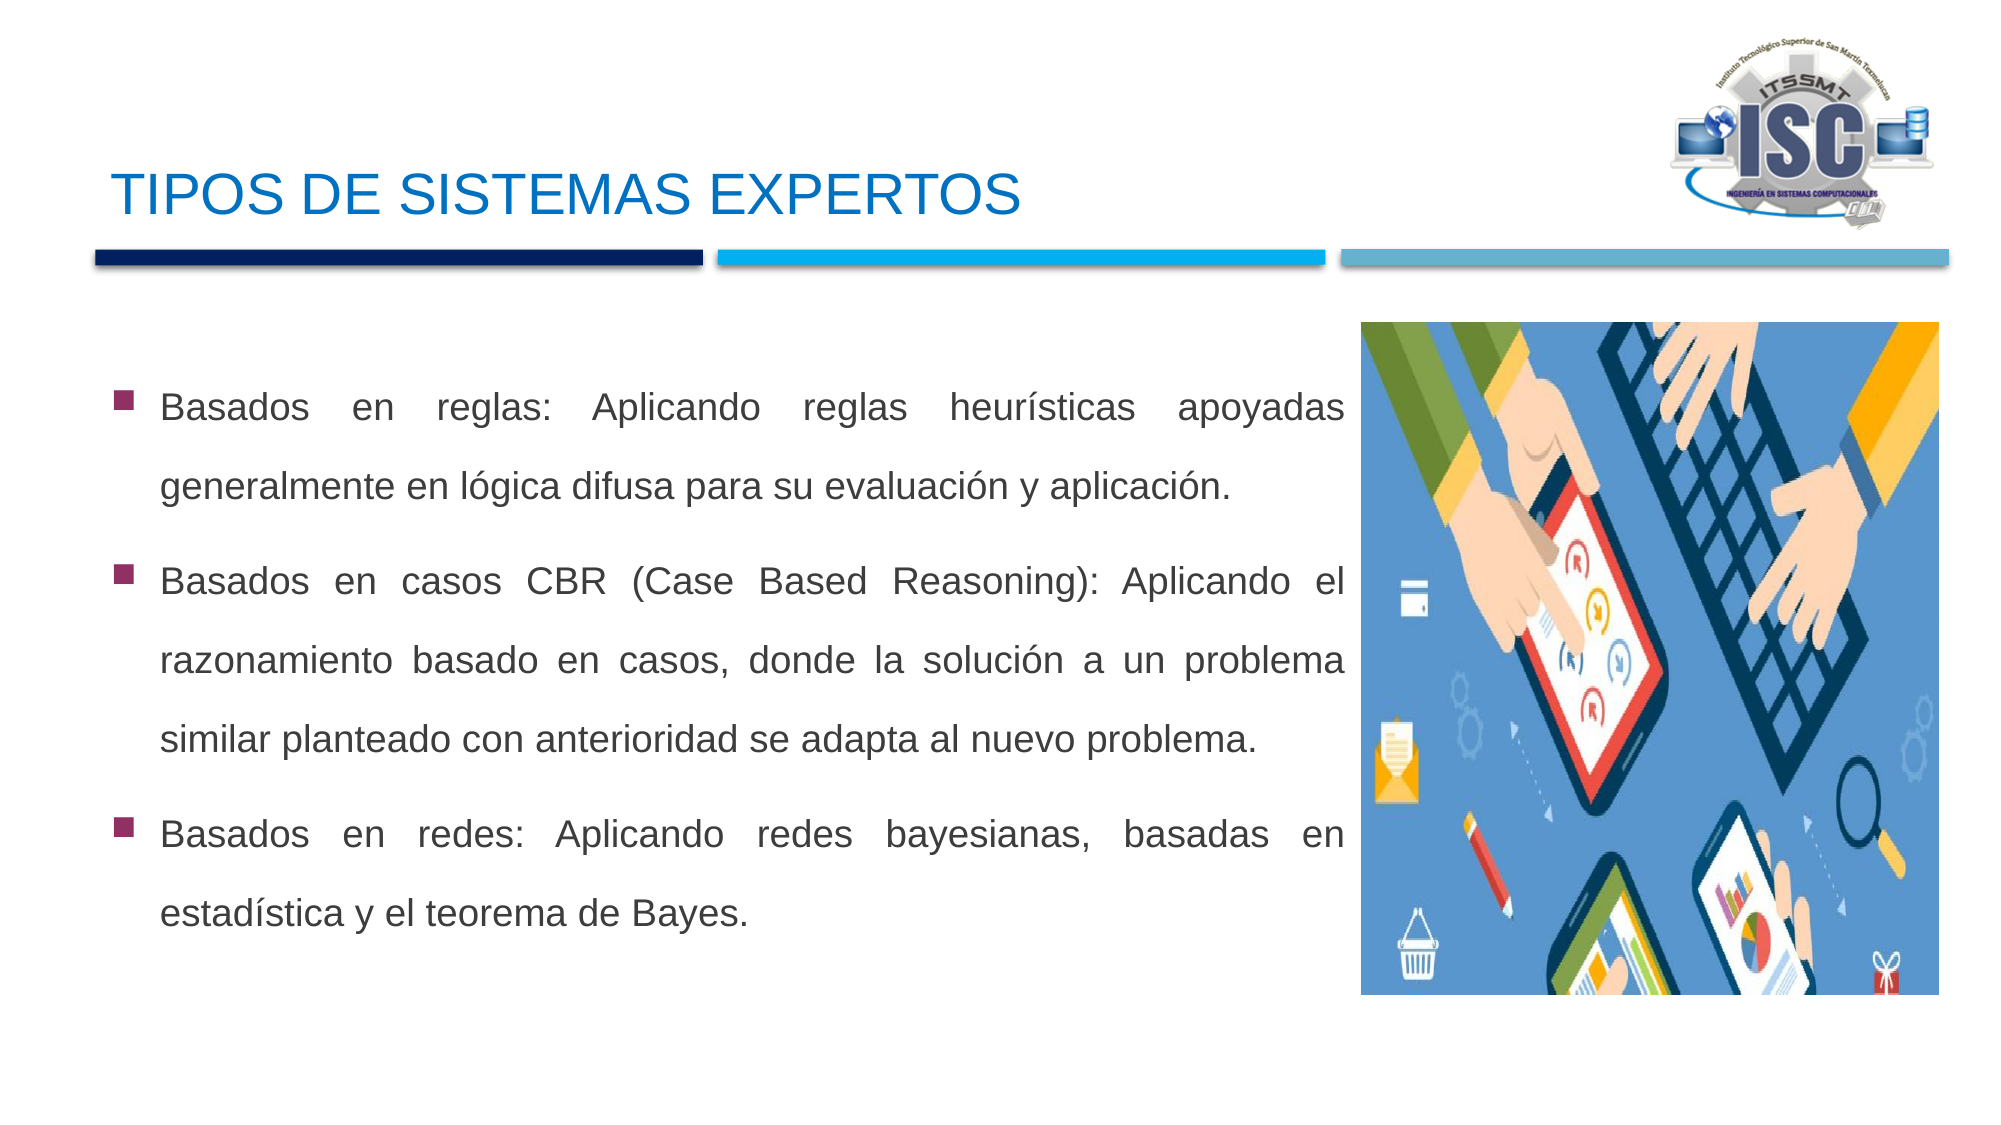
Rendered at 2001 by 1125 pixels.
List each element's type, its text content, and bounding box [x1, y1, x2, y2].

picture [1667, 35, 1935, 232]
title Tipos de sistemas expertos [95, 115, 1905, 234]
list Basados en reglas: Aplicando reglas heurísticas apoyadas generalmente en lógica difusa para su evaluación y aplicación. Basados en casos CBR (Case Based Reasoning): Aplicando el razonamiento basado en casos, donde la solución a un problema similar planteado con anterioridad se adapta al nuevo problema. Basados en redes: Aplicando redes bayesianas, basadas en estadística y el teorema de Bayes. [95, 340, 1354, 944]
picture [1360, 321, 1940, 995]
